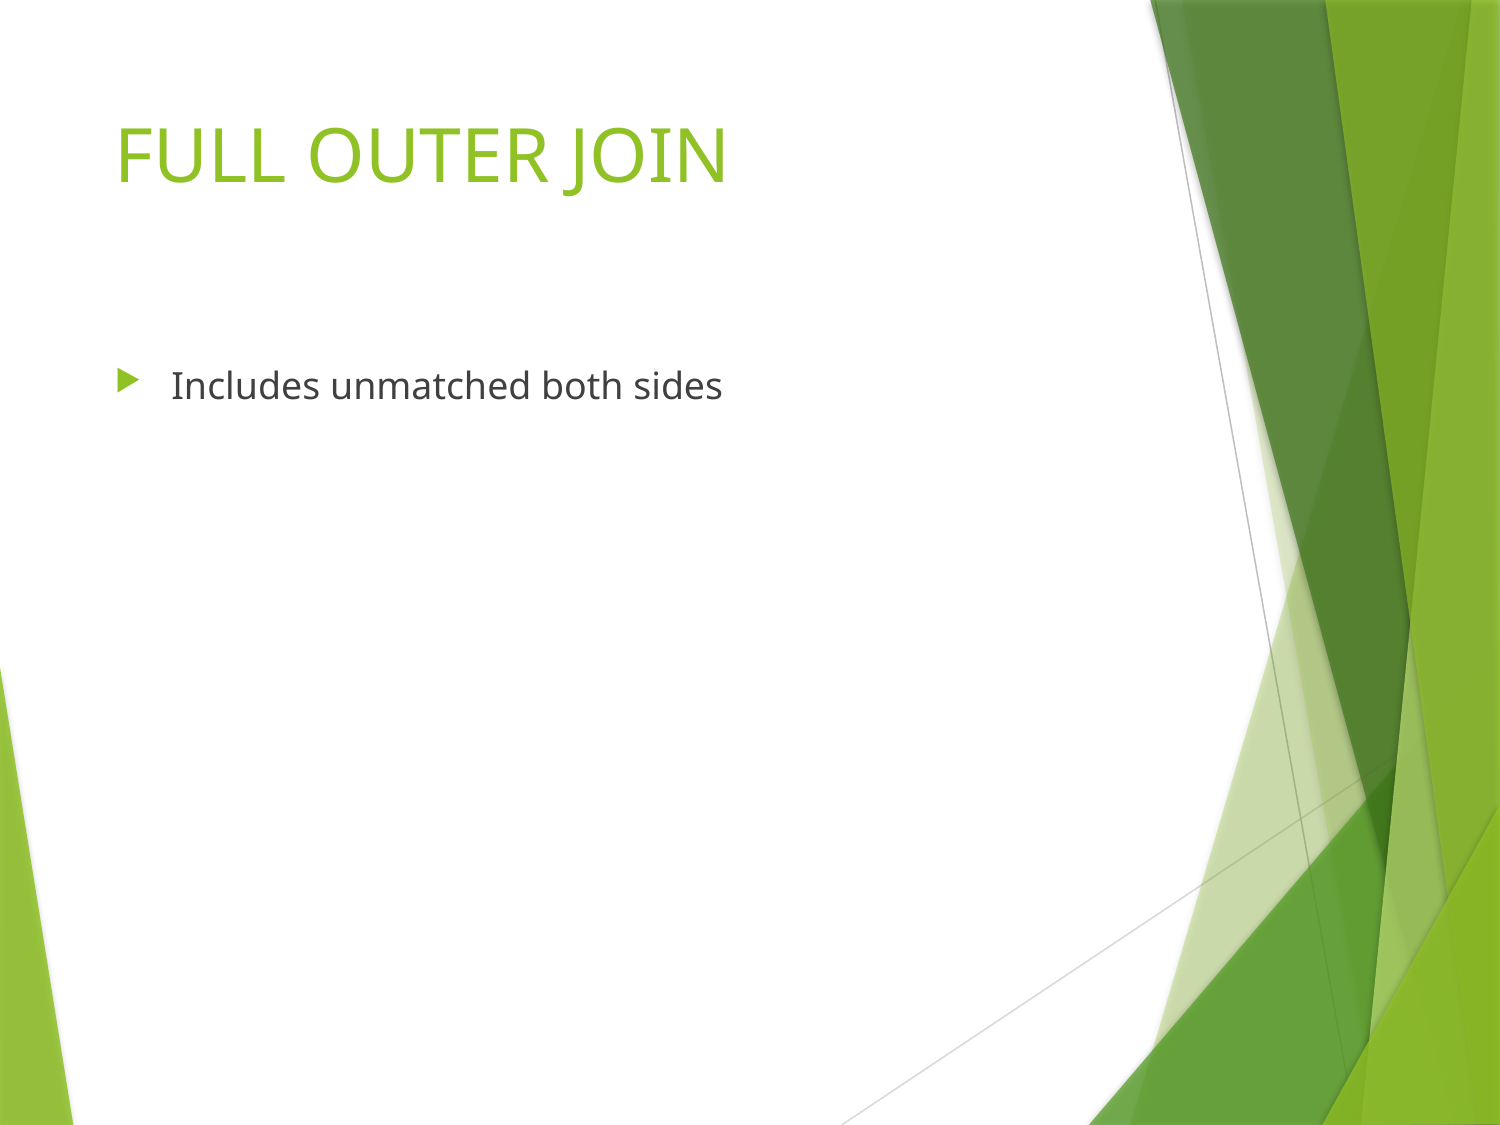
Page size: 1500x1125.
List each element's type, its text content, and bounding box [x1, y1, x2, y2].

title FULL OUTER JOIN [99, 99, 1142, 317]
list Includes unmatched both sides [99, 354, 1142, 992]
